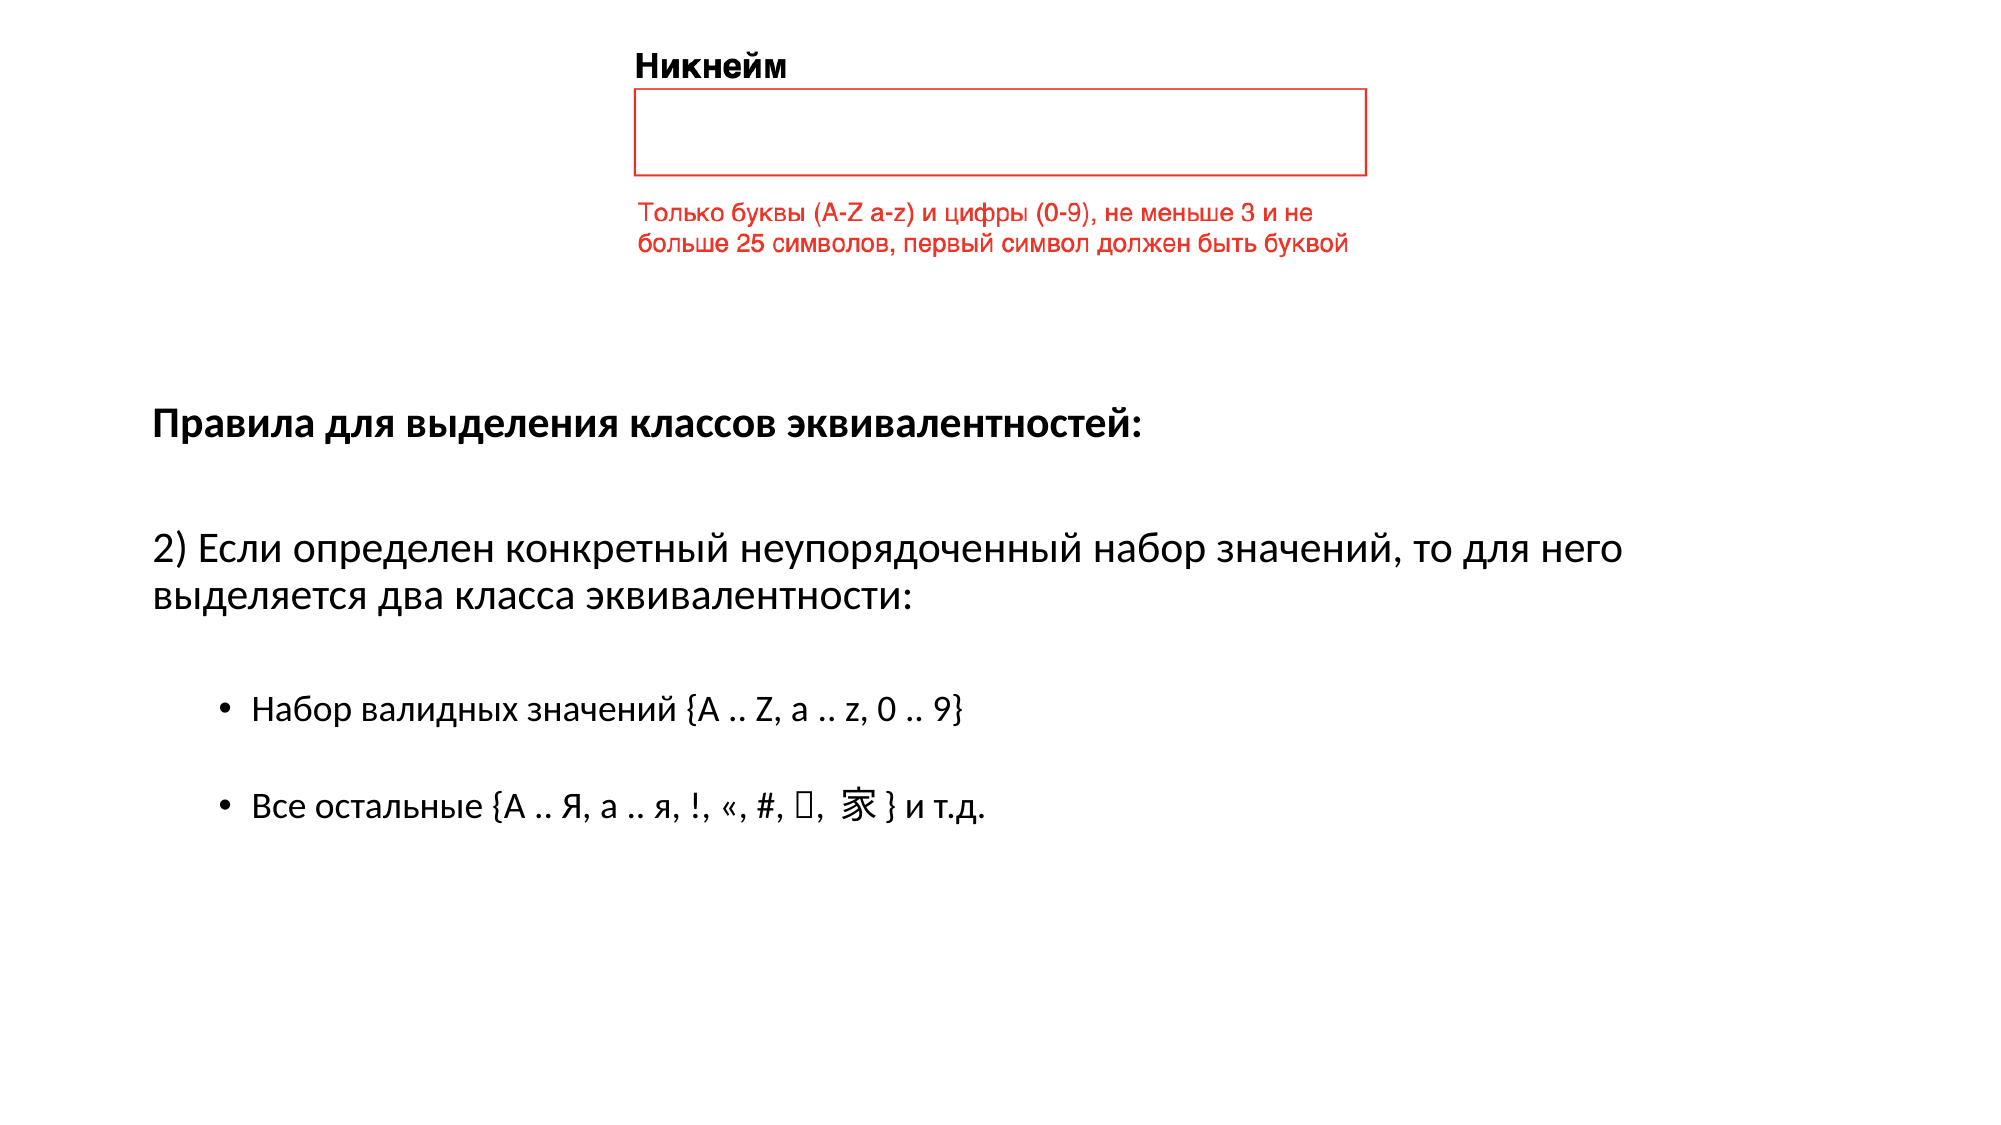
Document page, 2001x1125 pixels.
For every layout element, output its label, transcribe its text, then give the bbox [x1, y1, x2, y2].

picture [602, 19, 1398, 290]
text_box Правила для выделения классов эквивалентностей: 2) Если определен конкретный неупорядоченный набор значений, то для него выделяется два класса эквивалентности: Набор валидных значений {A .. Z, a .. z, 0 .. 9} Все остальные {А .. Я, а .. я, !, «, #, , 家} и т.д. [137, 324, 1863, 836]
